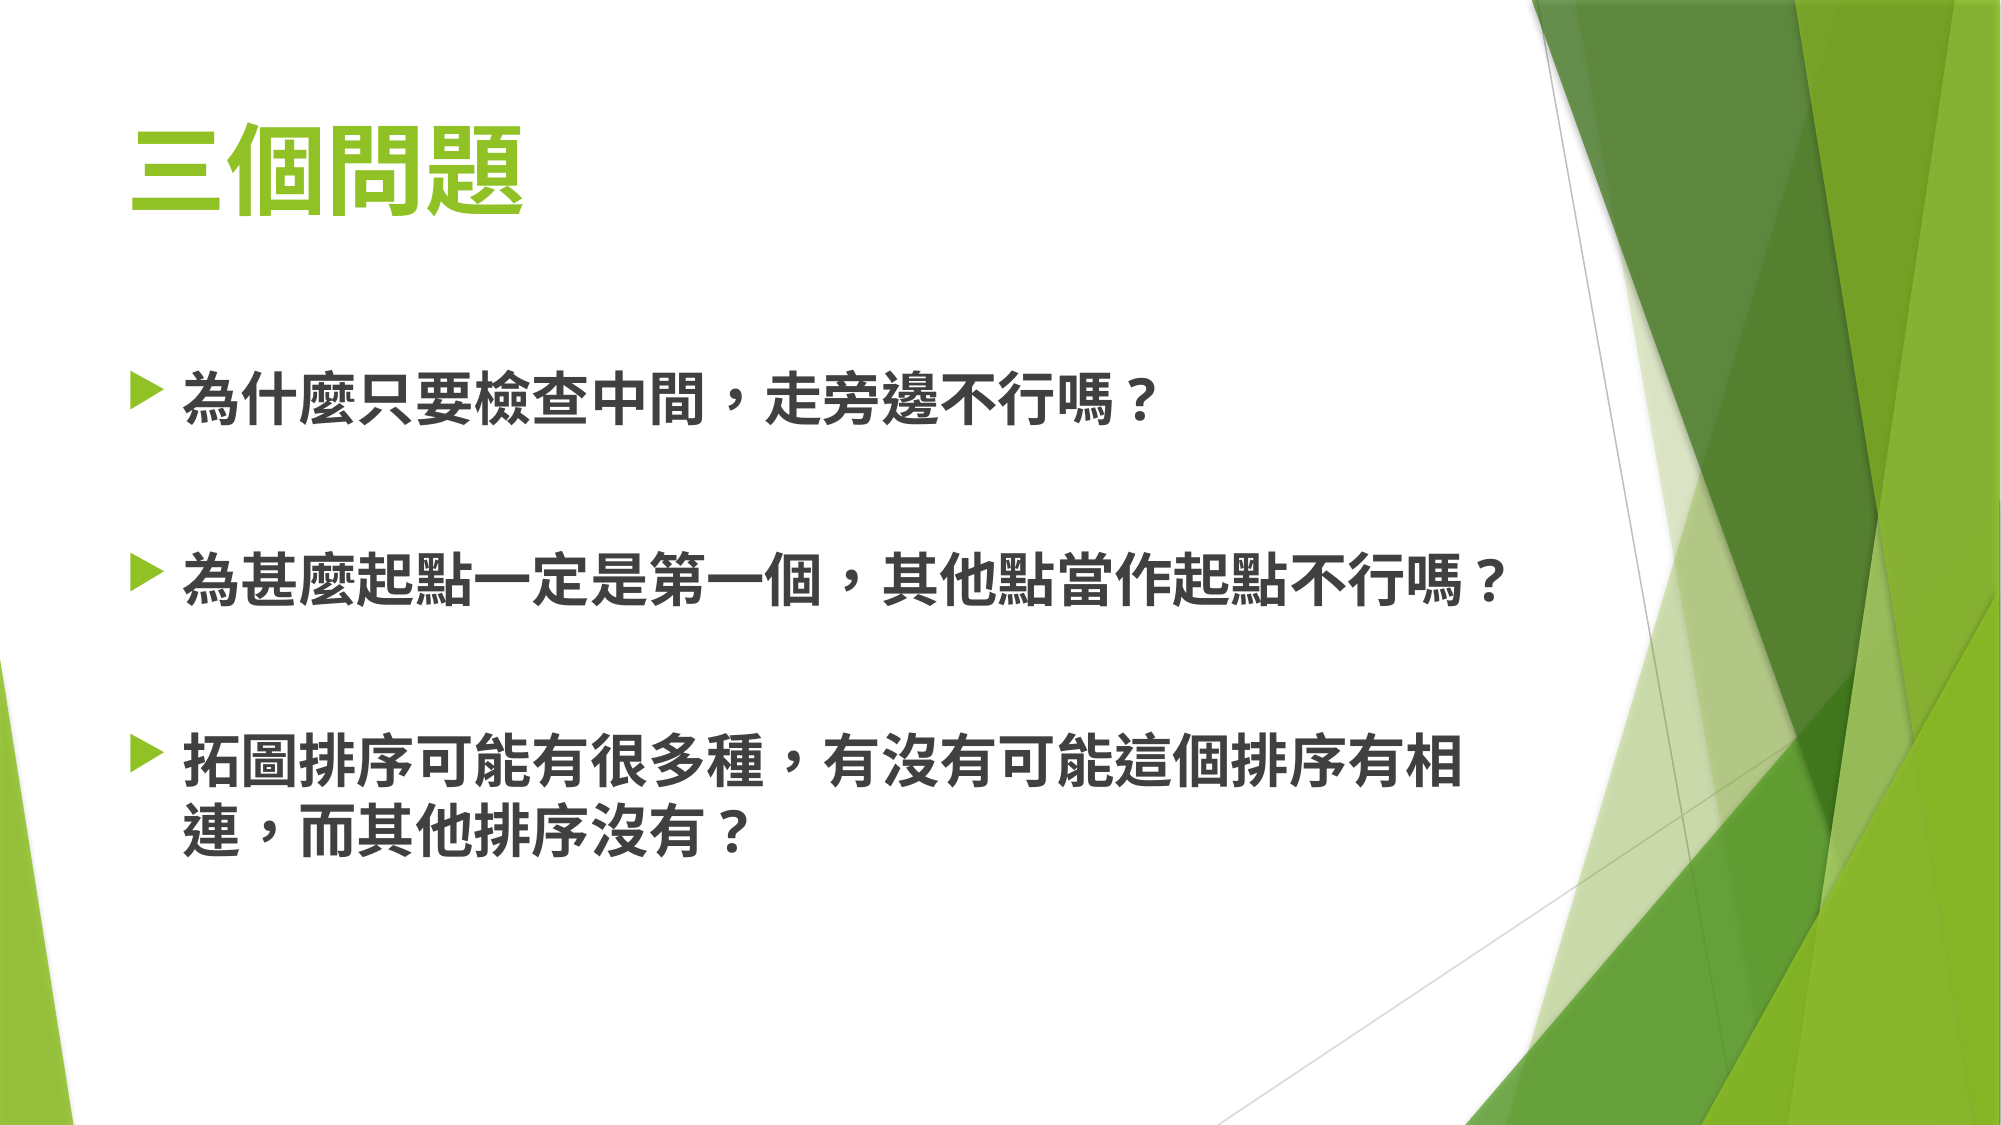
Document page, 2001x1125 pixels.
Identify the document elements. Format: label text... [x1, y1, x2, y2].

list 為什麼只要檢查中間，走旁邊不行嗎? 為甚麼起點一定是第一個，其他點當作起點不行嗎? 拓圖排序可能有很多種，有沒有可能這個排序有相連，而其他排序沒有? [111, 354, 1522, 992]
title 三個問題 [111, 99, 1522, 317]
